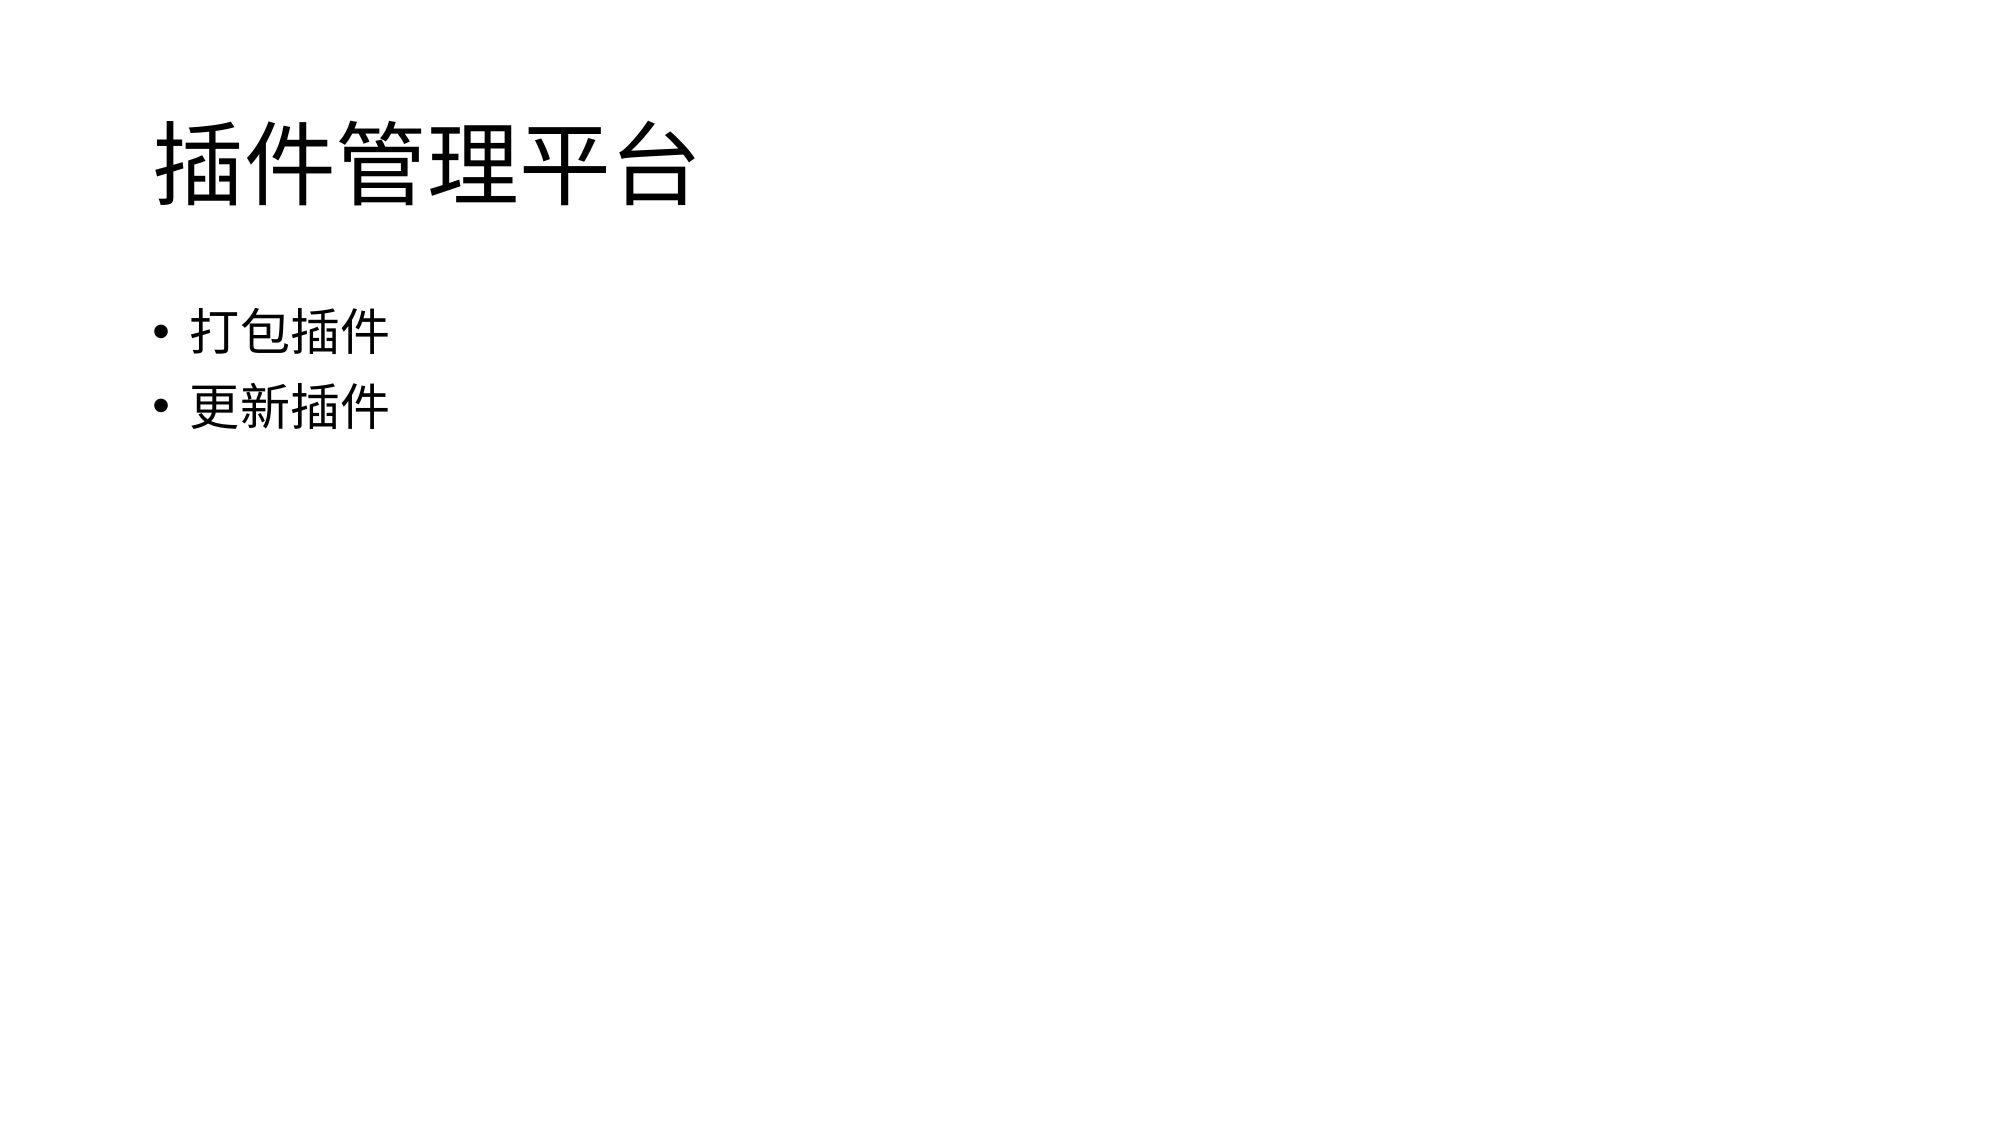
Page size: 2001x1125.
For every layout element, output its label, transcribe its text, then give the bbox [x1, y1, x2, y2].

list 打包插件 更新插件 [137, 299, 1863, 1014]
title 插件管理平台 [137, 59, 1863, 278]
